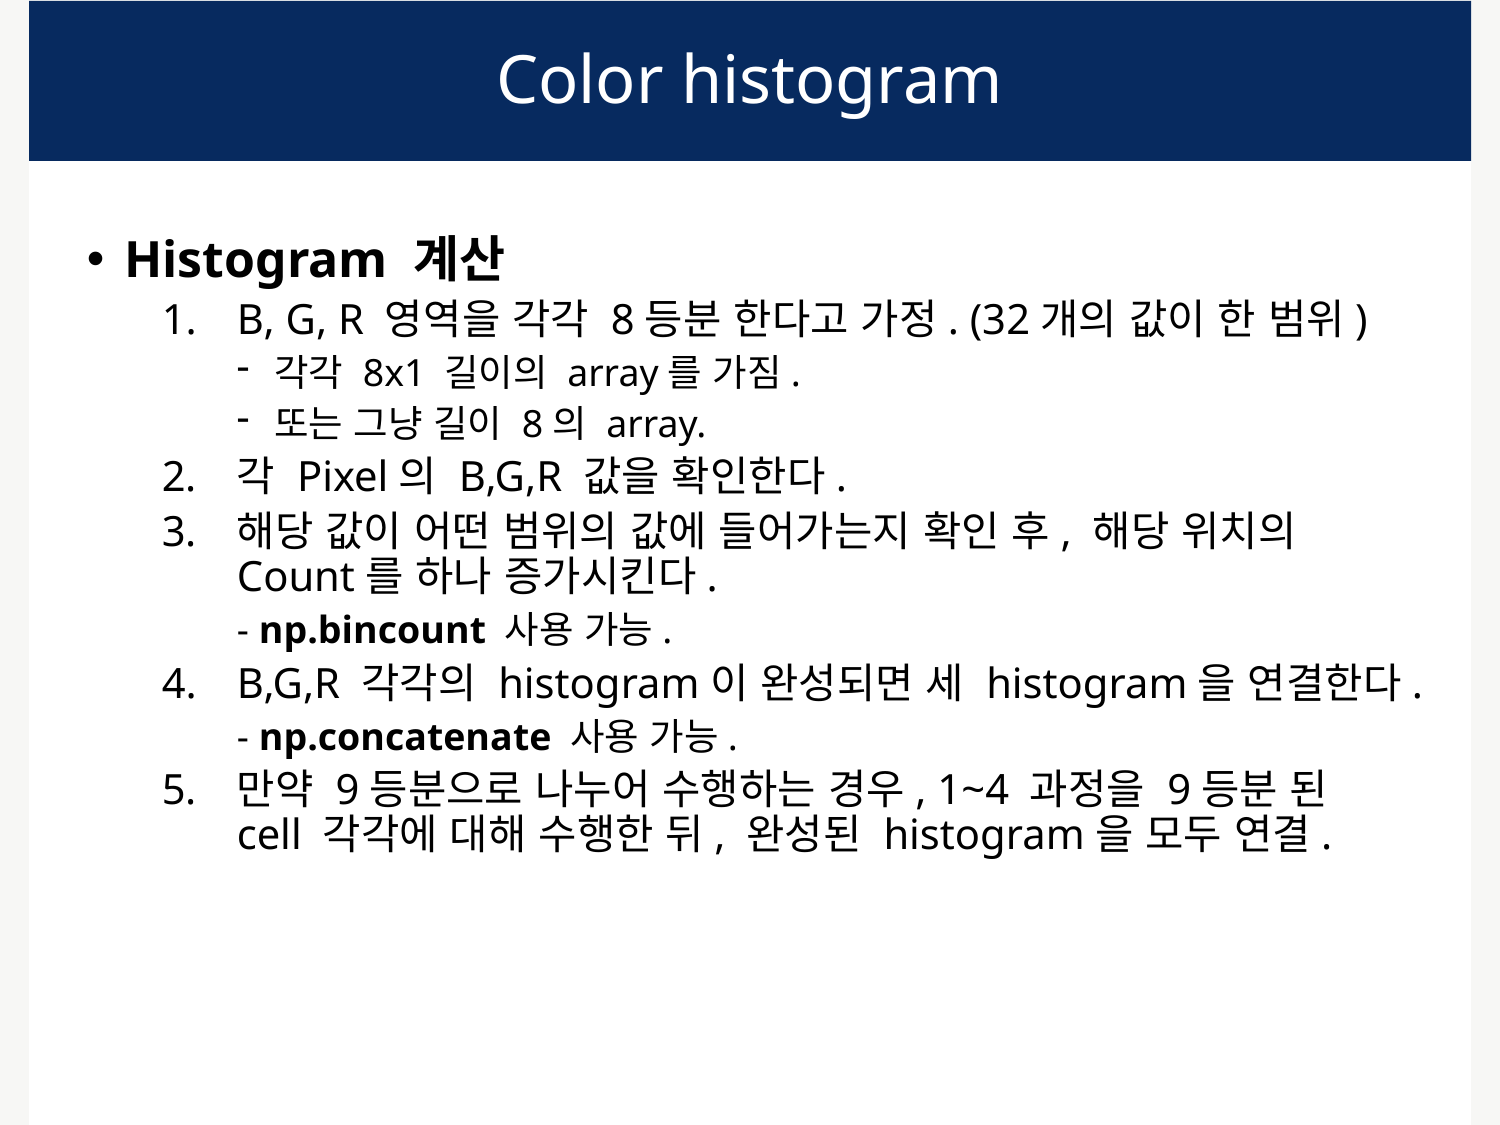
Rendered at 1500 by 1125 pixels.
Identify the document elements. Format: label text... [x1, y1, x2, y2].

title Color histogram [70, 31, 1430, 132]
list Histogram 계산 B, G, R 영역을 각각 8등분 한다고 가정. (32개의 값이 한 범위) 각각 8x1 길이의 array를 가짐. 또는 그냥 길이 8의 array. 각 Pixel의 B,G,R 값을 확인한다. 해당 값이 어떤 범위의 값에 들어가는지 확인 후, 해당 위치의 Count를 하나 증가시킨다. - np.bincount 사용 가능. B,G,R 각각의 histogram이 완성되면 세 histogram을 연결한다. - np.concatenate 사용 가능. 만약 9등분으로 나누어 수행하는 경우, 1~4 과정을 9등분 된 cell 각각에 대해 수행한 뒤, 완성된 histogram을 모두 연결. [71, 226, 1430, 1016]
